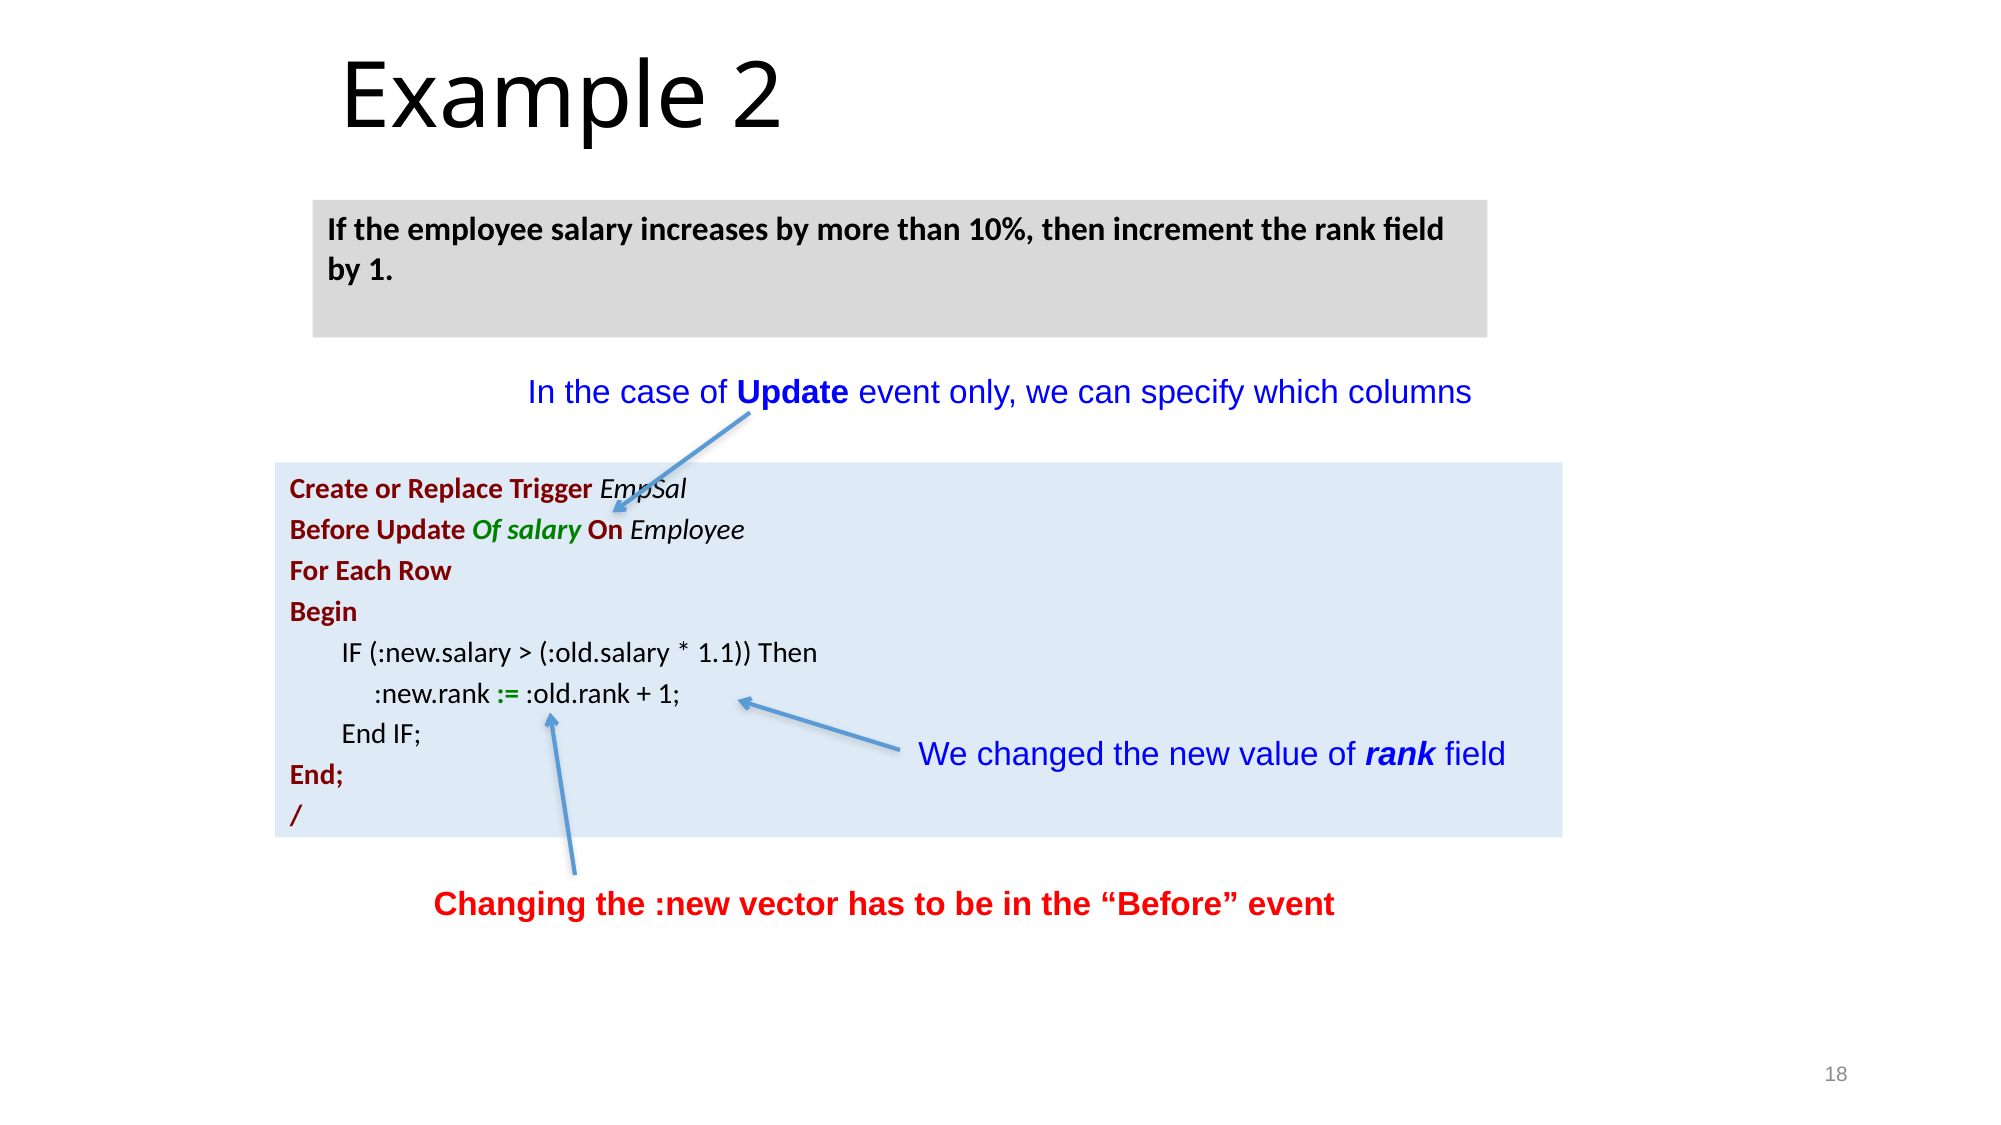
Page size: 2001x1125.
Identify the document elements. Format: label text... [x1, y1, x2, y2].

slide_number 18 [1412, 1042, 1863, 1103]
text_box If the employee salary increases by more than 10%, then increment the rank field by 1. [312, 199, 1488, 338]
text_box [412, 712, 1358, 931]
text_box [737, 699, 1534, 781]
title Example 2 [324, 20, 1563, 175]
text_box Create or Replace Trigger EmpSal Before Update Of salary On Employee For Each Row Begin IF (:new.salary > (:old.salary * 1.1)) Then :new.rank := :old.rank + 1; End IF; End; / [274, 462, 1563, 838]
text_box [512, 362, 1499, 513]
